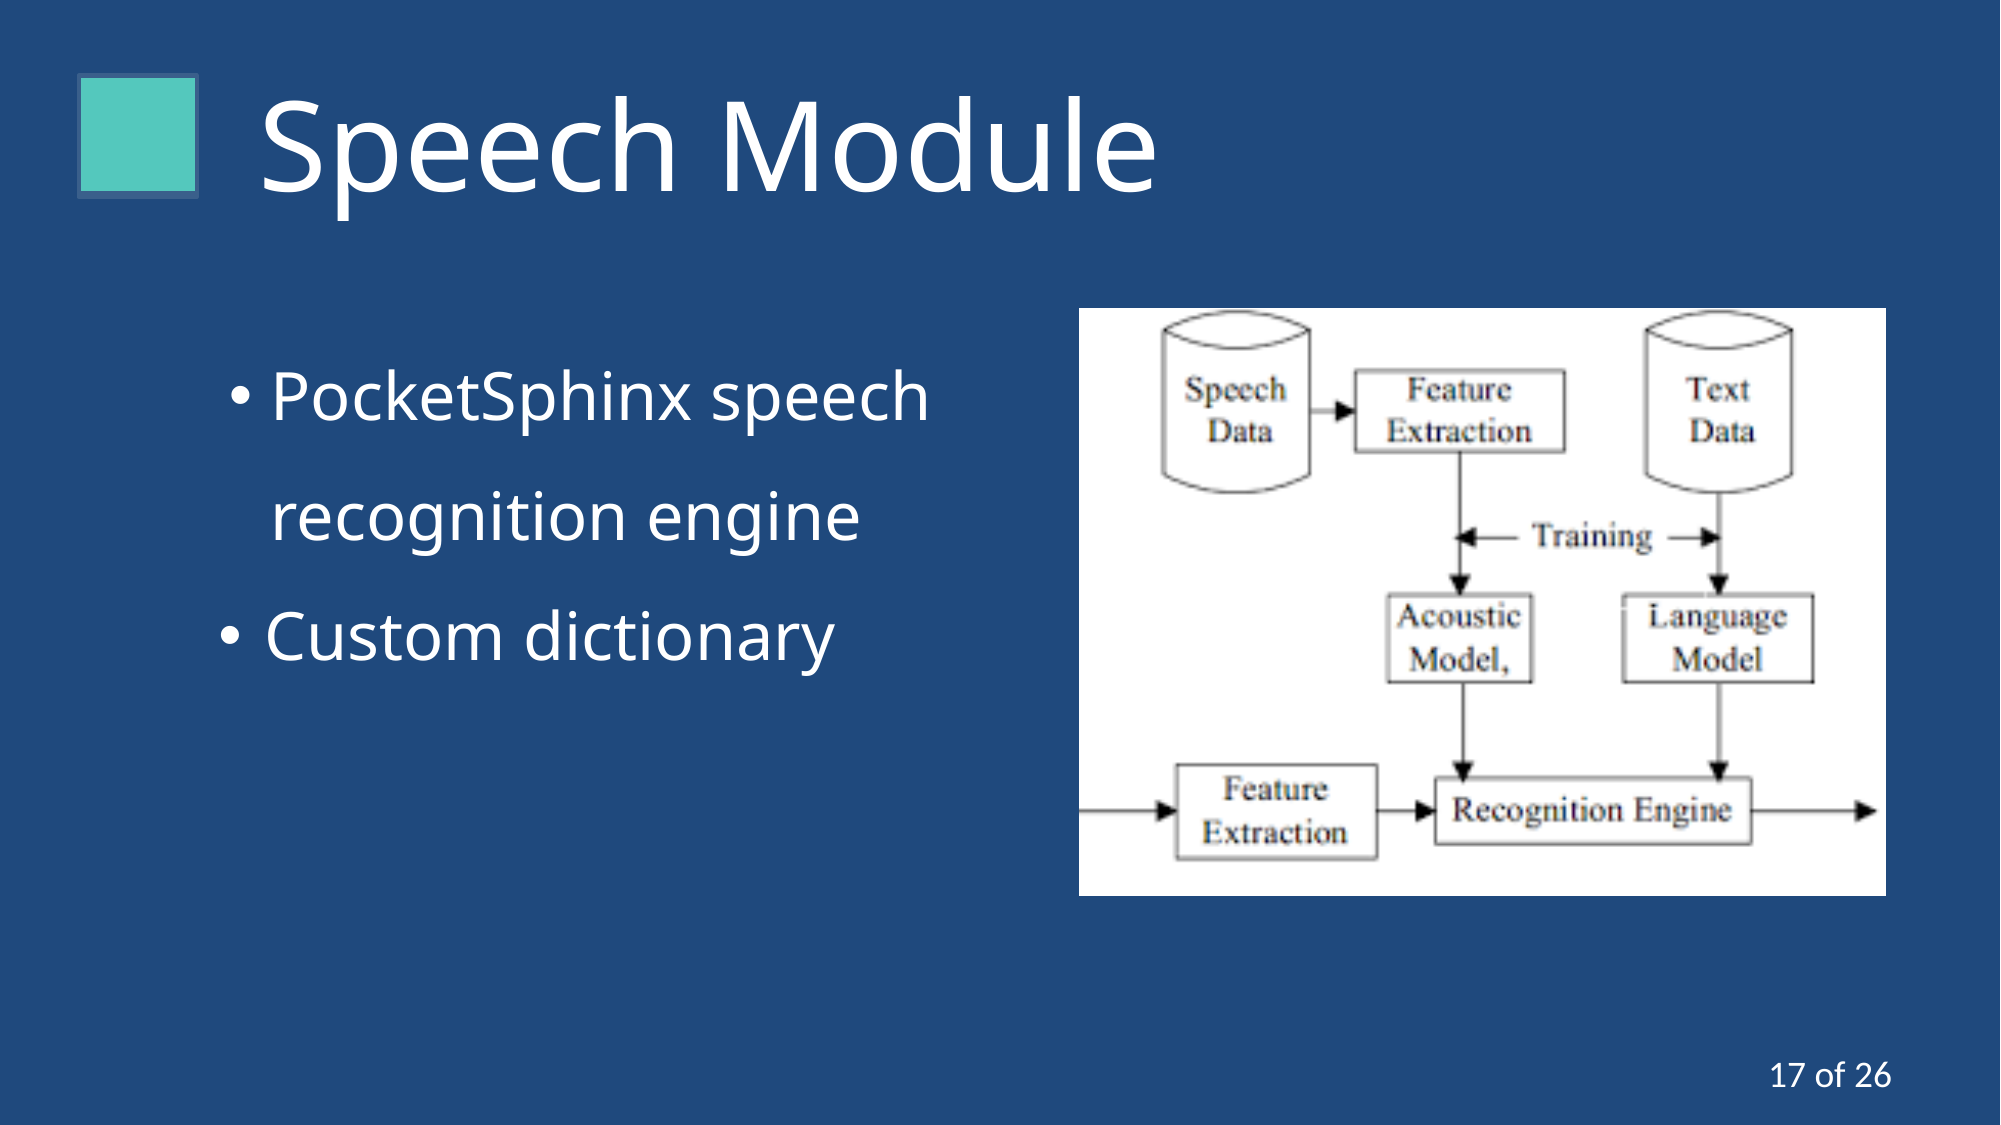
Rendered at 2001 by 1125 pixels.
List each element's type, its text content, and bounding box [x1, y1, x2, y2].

picture [1079, 307, 1887, 897]
text_box Speech Module [243, 75, 1473, 208]
text_box [77, 73, 199, 196]
list PocketSphinx speech recognition engine Custom dictionary [161, 308, 1010, 1065]
